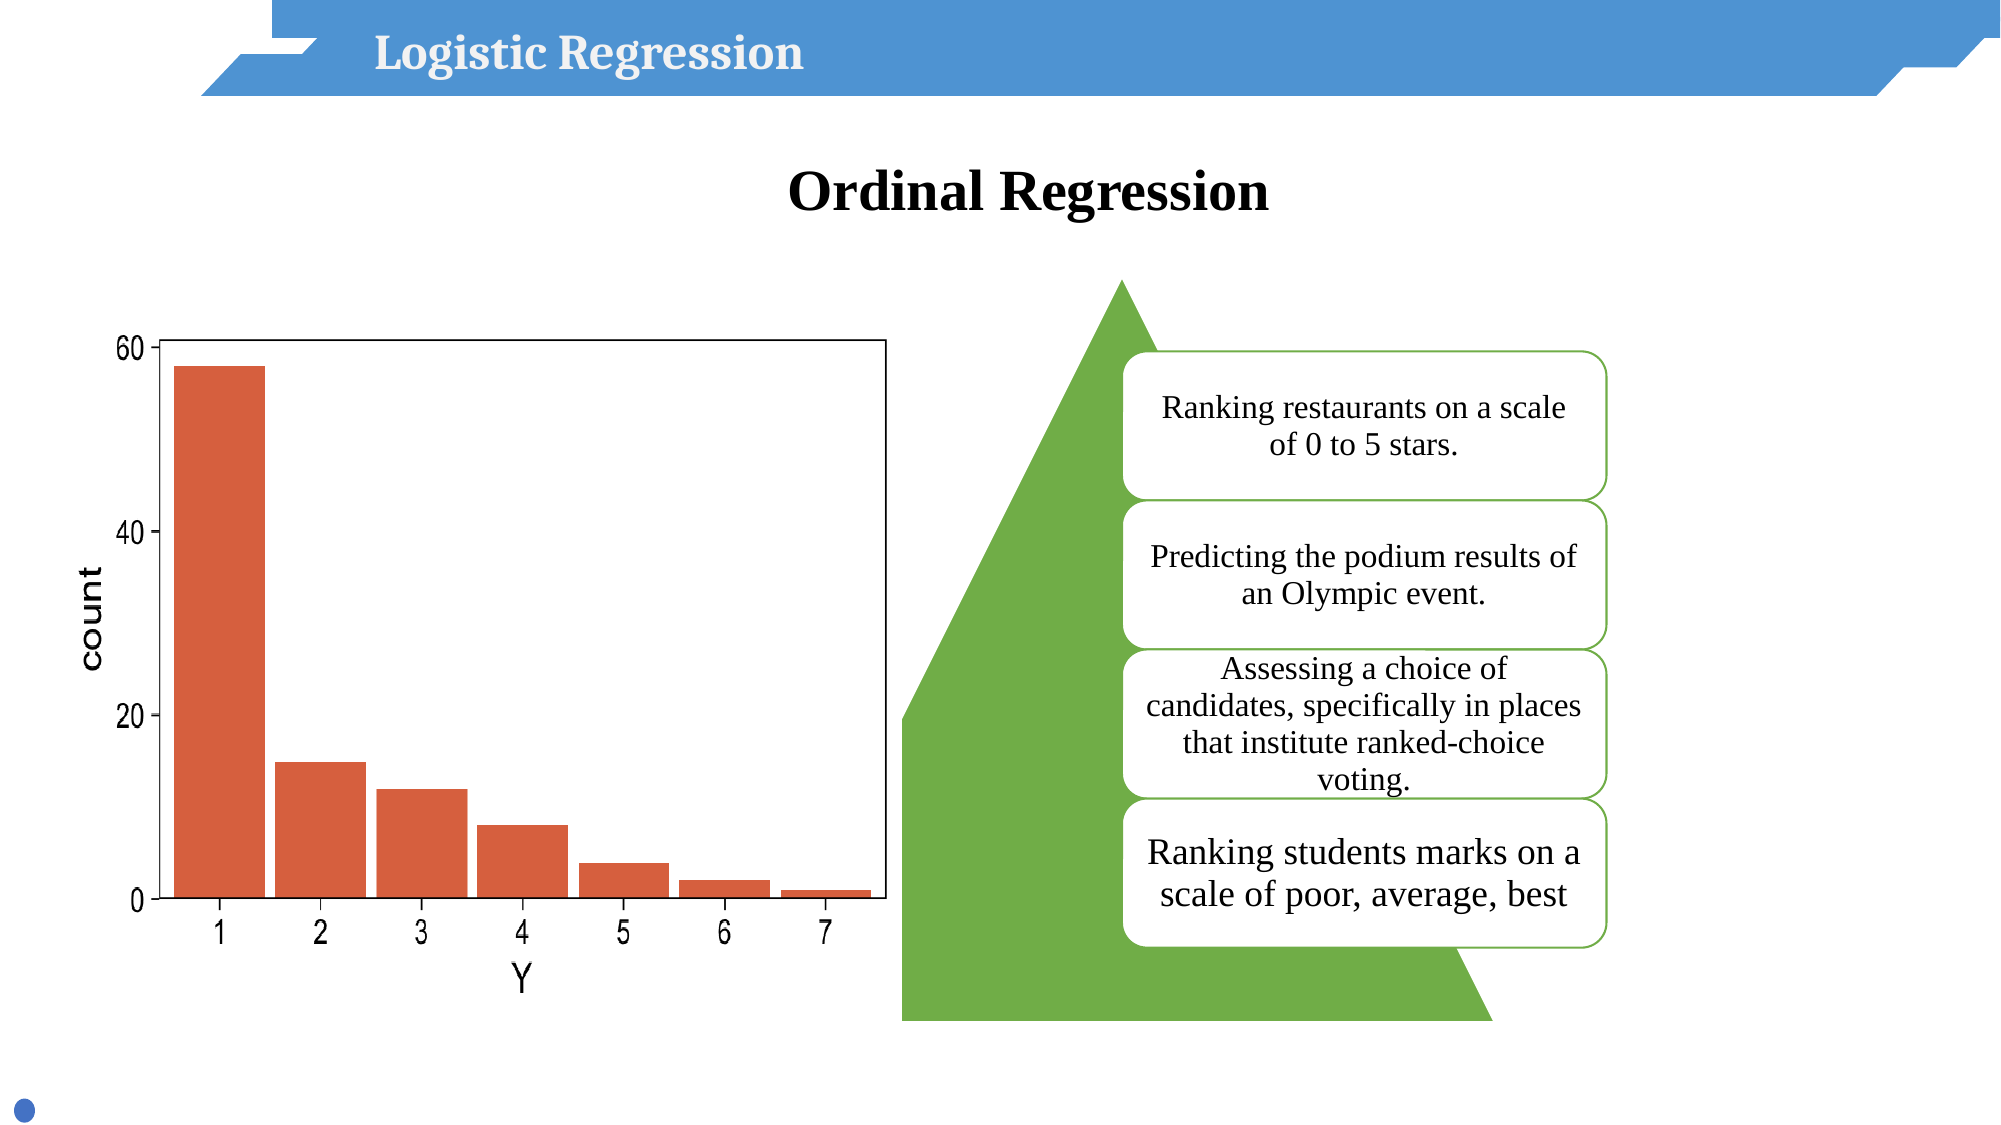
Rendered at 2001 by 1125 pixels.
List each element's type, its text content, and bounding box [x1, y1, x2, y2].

text_box Logistic Regression [359, 11, 1938, 87]
text_box Ordinal Regression [627, 144, 1430, 230]
text_box [14, 1098, 35, 1123]
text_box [749, 276, 1966, 1023]
picture [62, 318, 902, 1023]
